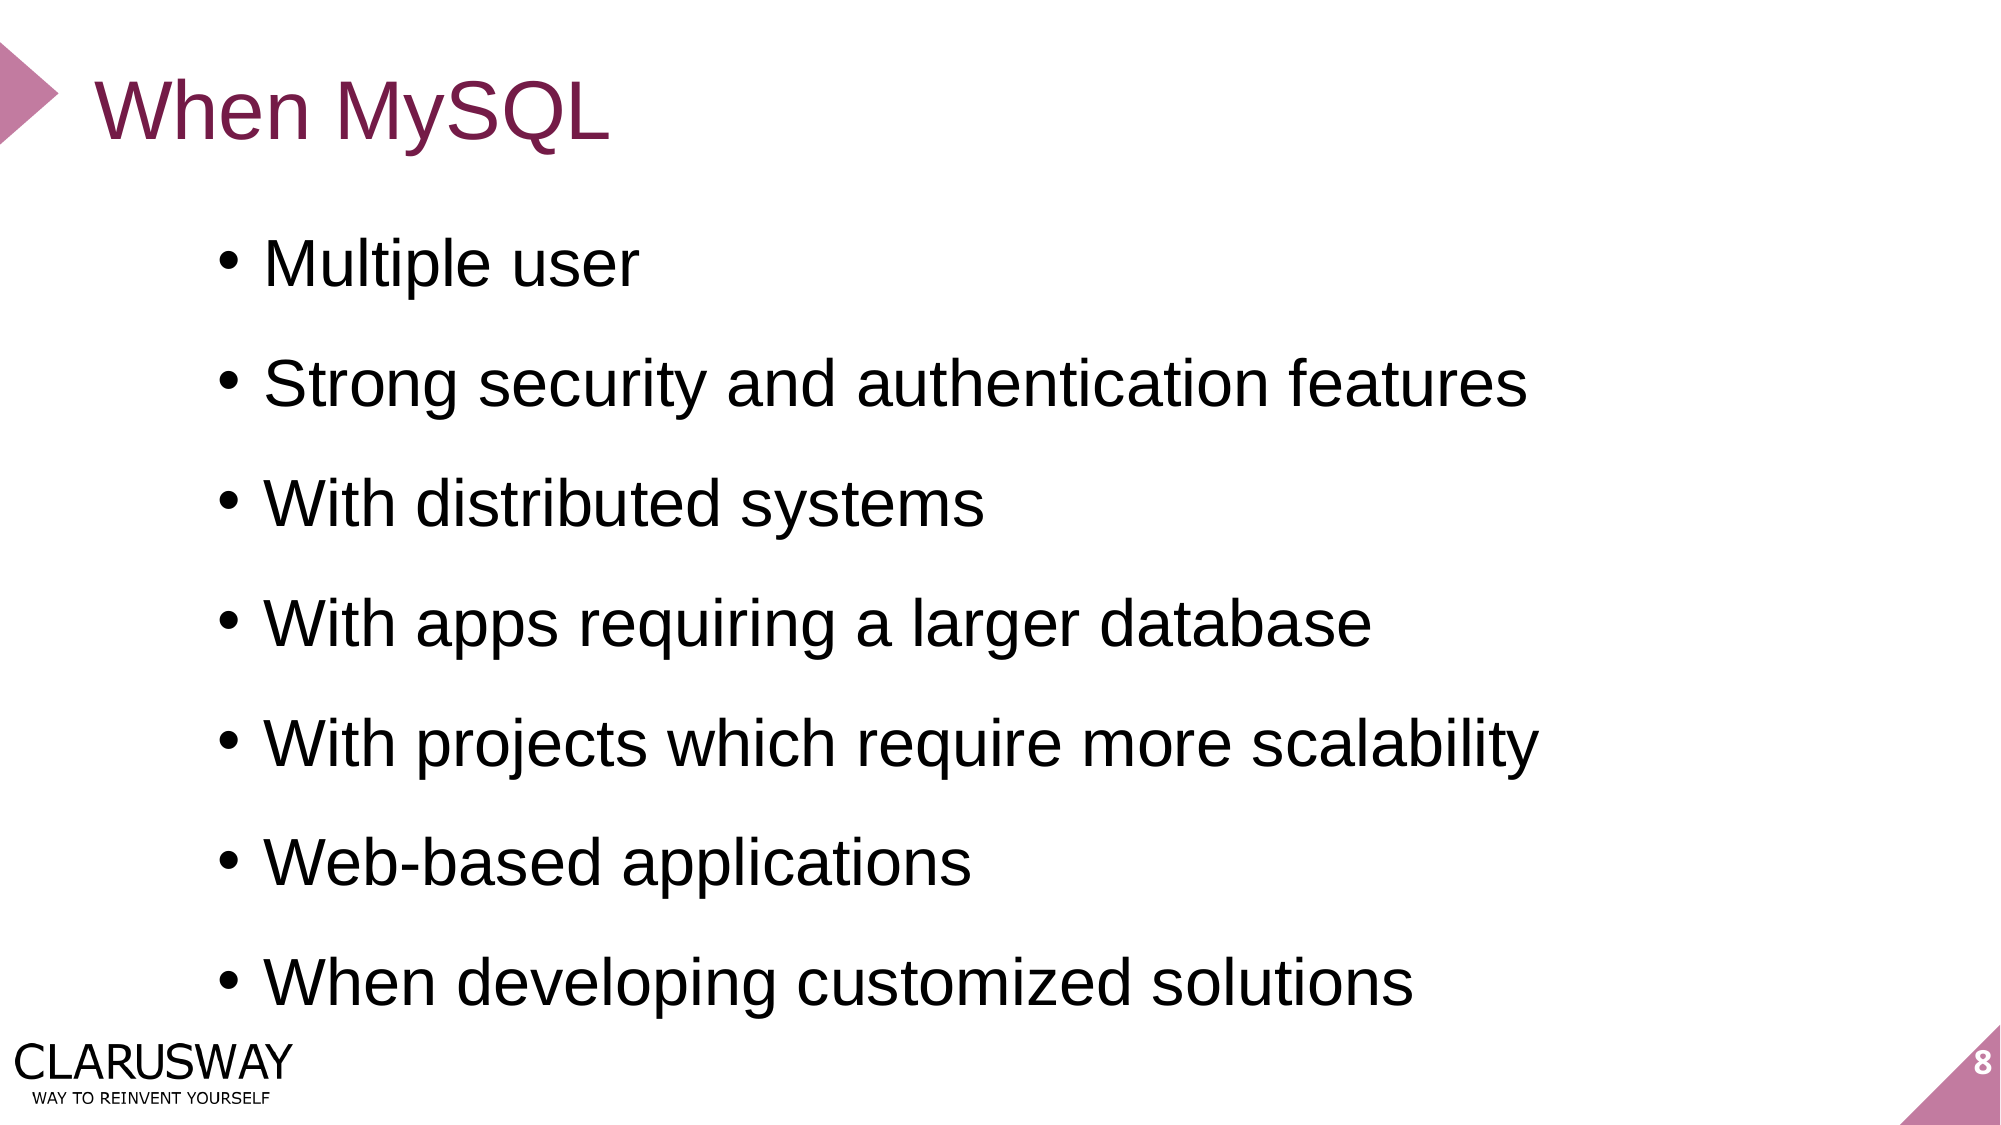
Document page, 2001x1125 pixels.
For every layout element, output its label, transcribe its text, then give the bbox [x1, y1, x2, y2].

text_box Multiple user Strong security and authentication features With distributed systems With apps requiring a larger database With projects which require more scalability Web-based applications When developing customized solutions [202, 172, 1782, 1062]
title When MySQL [94, 75, 1725, 162]
picture [15, 1043, 293, 1104]
slide_number ‹#› [1892, 984, 1993, 1087]
